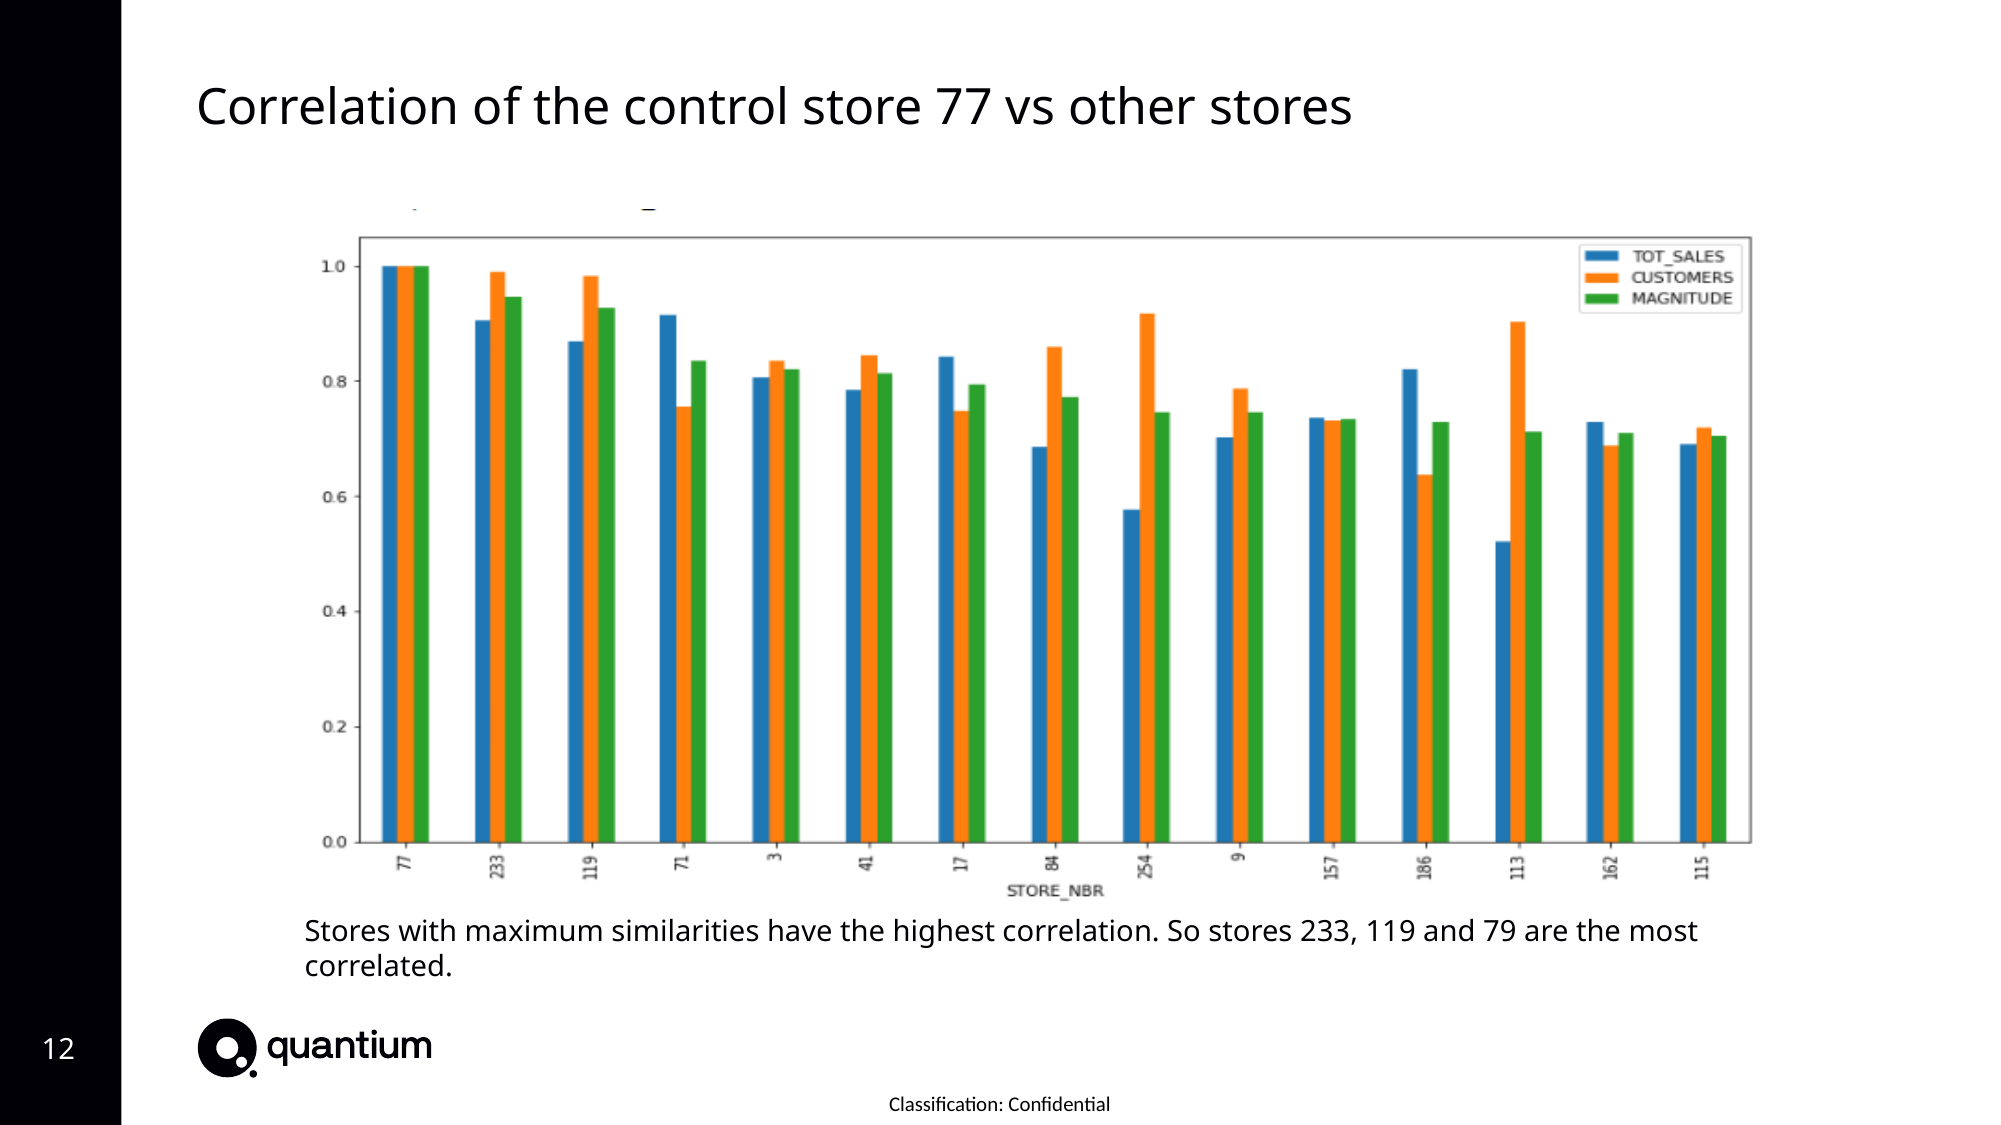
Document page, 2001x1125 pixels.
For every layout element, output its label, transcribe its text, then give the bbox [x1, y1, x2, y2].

picture [304, 209, 1806, 912]
text_box Stores with maximum similarities have the highest correlation. So stores 233, 119 and 79 are the most correlated. [304, 911, 1836, 1010]
text_box Correlation of the control store 77 vs other stores [196, 74, 1916, 210]
